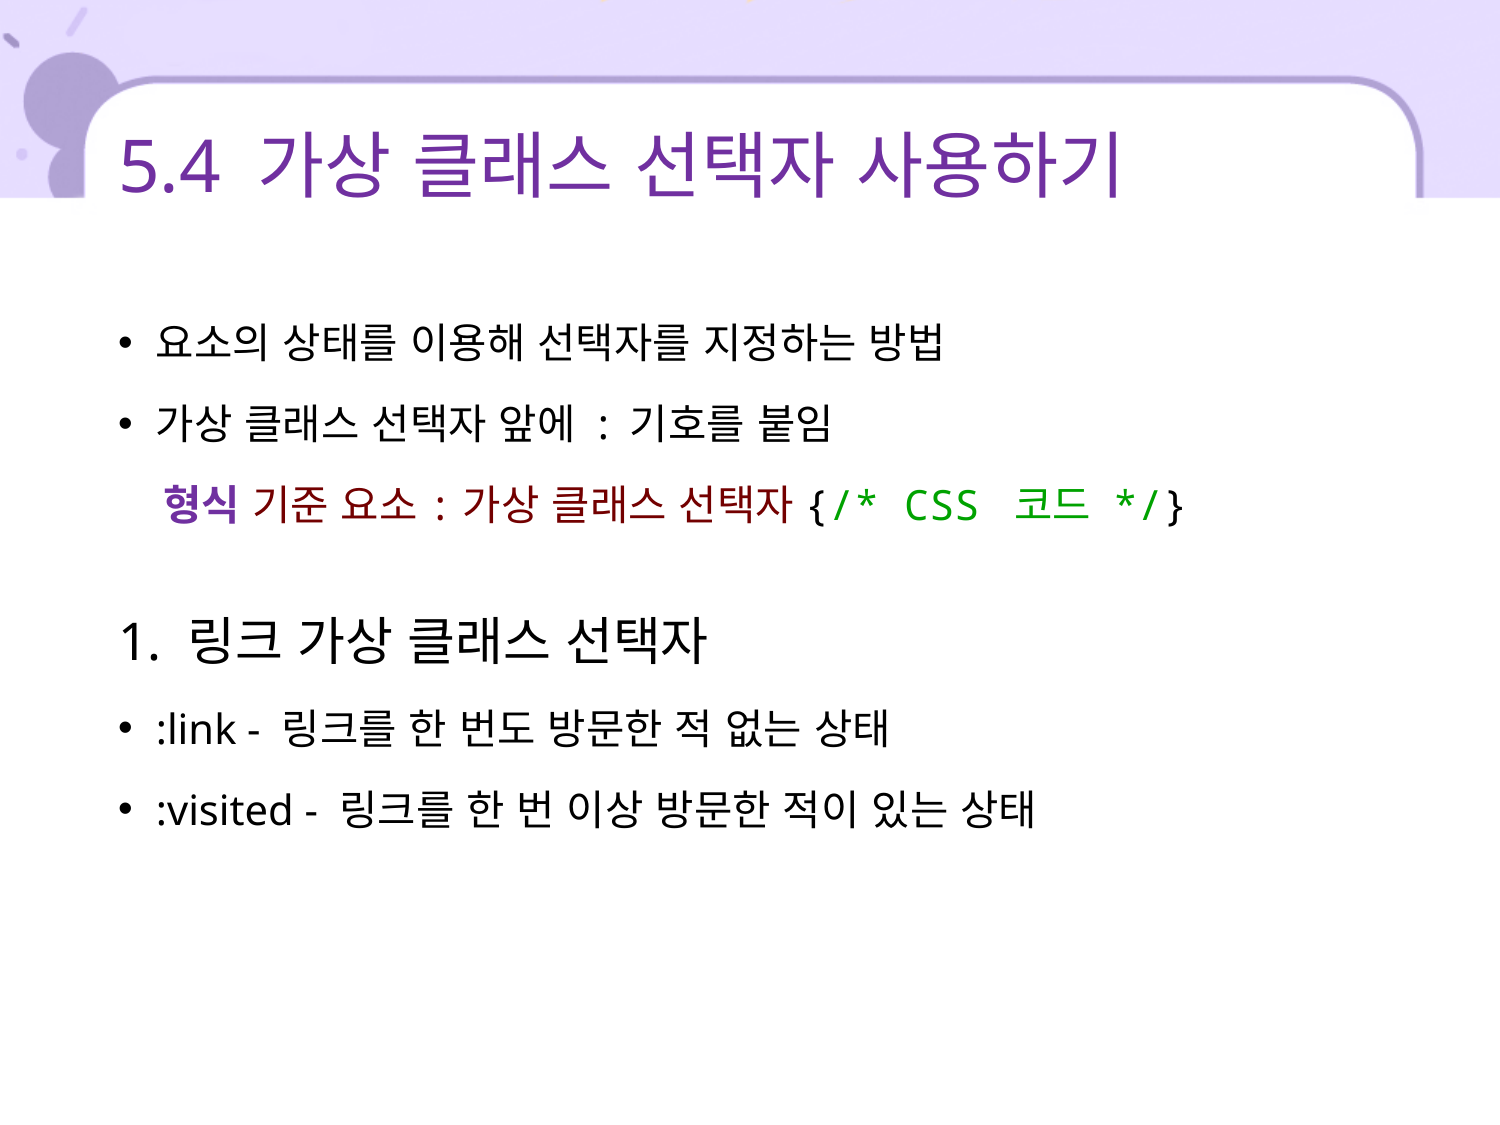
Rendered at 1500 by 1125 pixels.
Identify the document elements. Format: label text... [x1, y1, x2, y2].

picture [0, 0, 1500, 1125]
list 요소의 상태를 이용해 선택자를 지정하는 방법 가상 클래스 선택자 앞에 : 기호를 붙임 형식 기준 요소:가상 클래스 선택자{/* CSS 코드 */} 1. 링크 가상 클래스 선택자 :link - 링크를 한 번도 방문한 적 없는 상태 :visited - 링크를 한 번 이상 방문한 적이 있는 상태 [103, 299, 1397, 1043]
title 5.4 가상 클래스 선택자 사용하기 [103, 59, 1397, 278]
